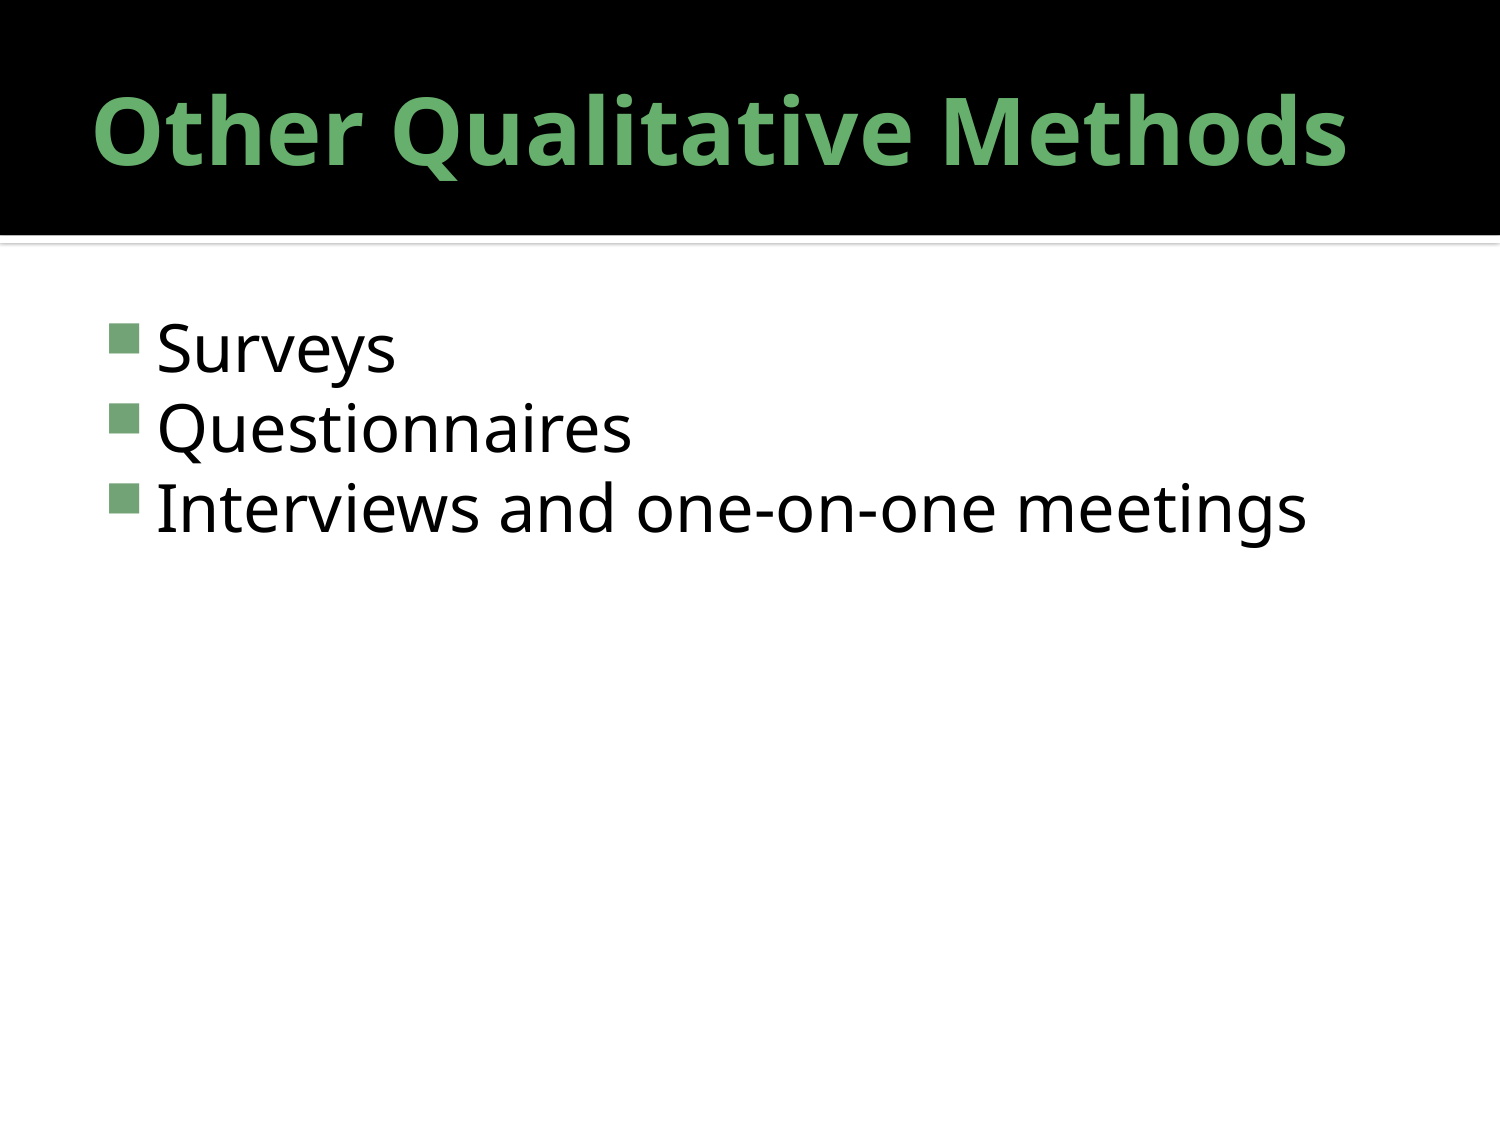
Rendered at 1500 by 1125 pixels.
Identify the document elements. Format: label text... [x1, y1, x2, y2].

title Other Qualitative Methods [75, 25, 1425, 231]
list Surveys Questionnaires Interviews and one-on-one meetings [75, 291, 1425, 1050]
